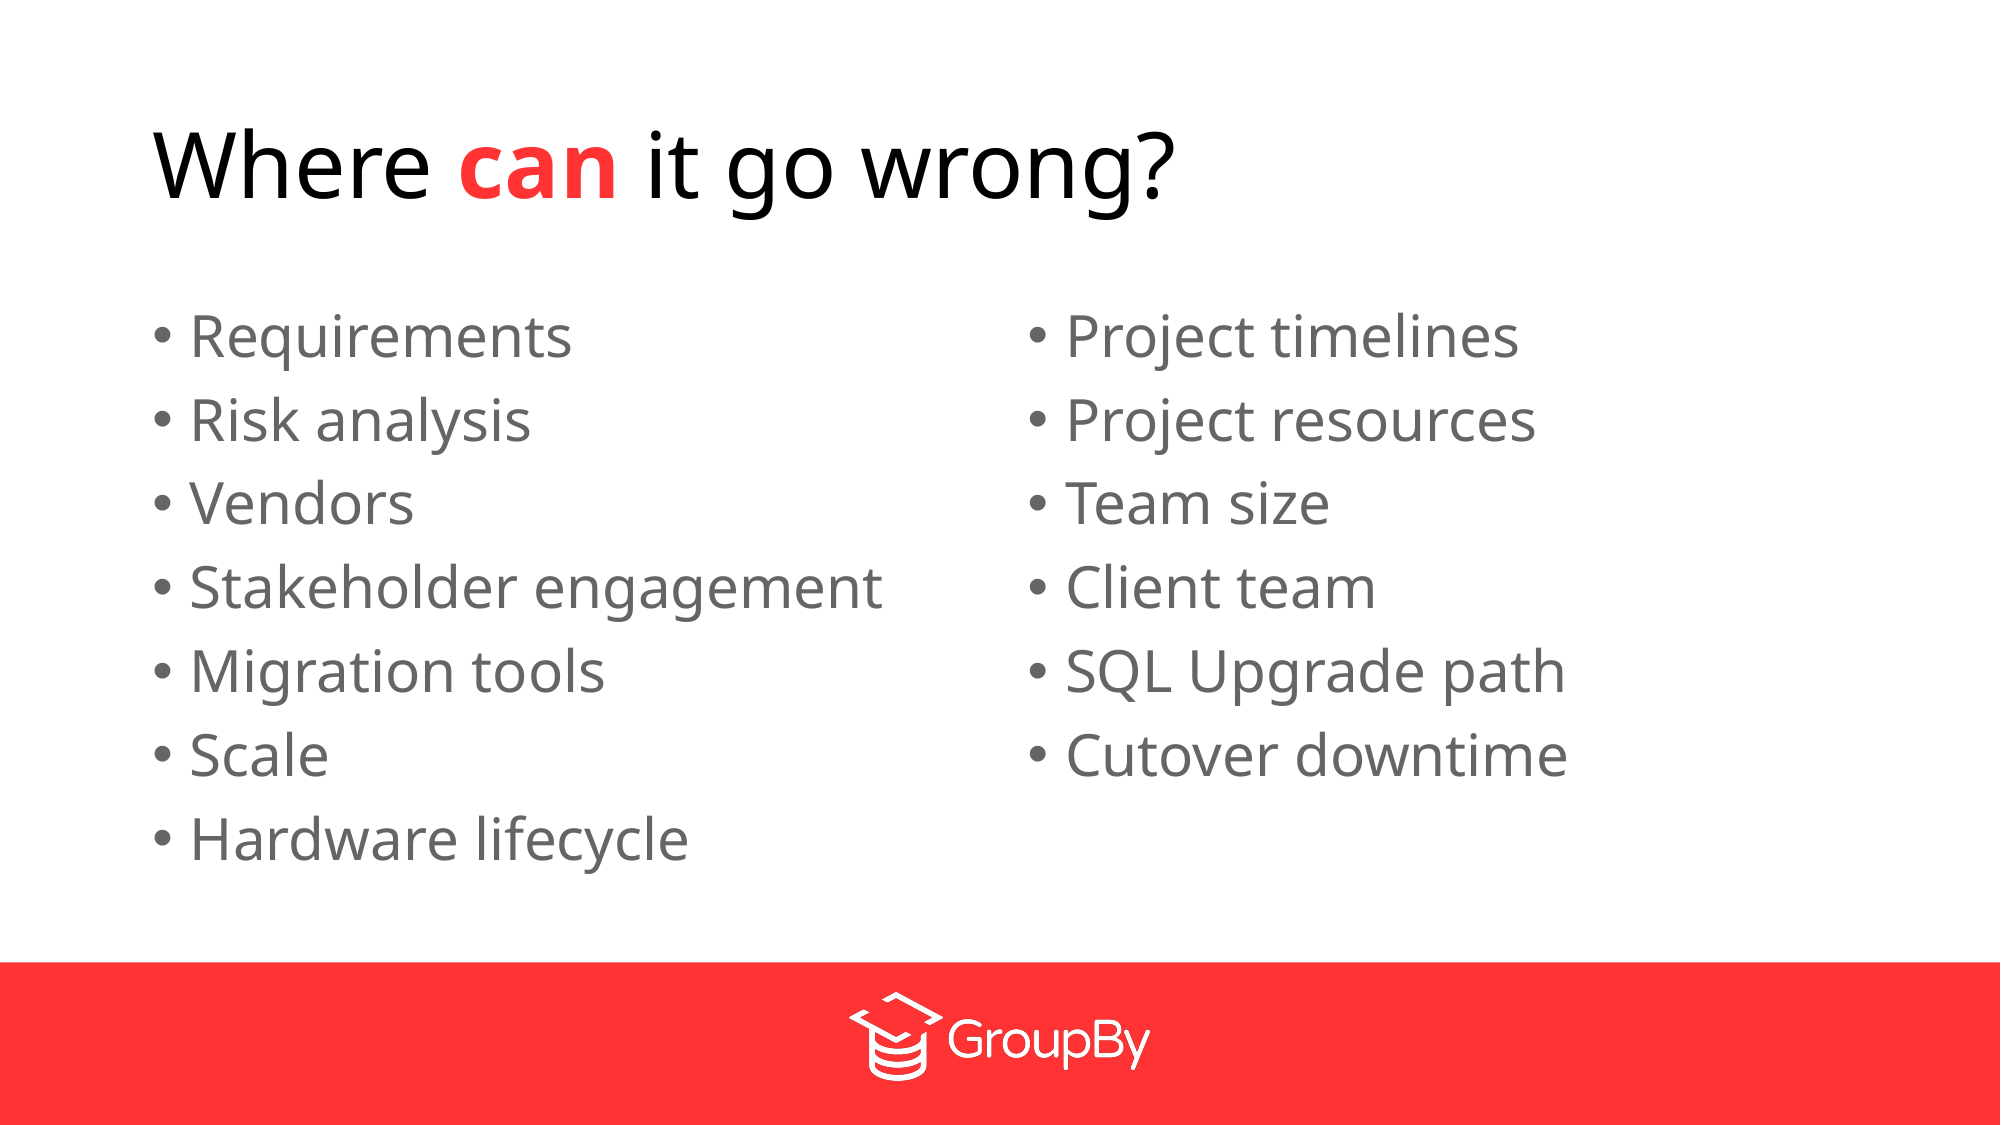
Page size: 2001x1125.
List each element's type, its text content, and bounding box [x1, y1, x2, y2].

list Project timelines Project resources Team size Client team SQL Upgrade path Cutover downtime [1012, 299, 1863, 941]
picture [849, 992, 1150, 1081]
list Requirements Risk analysis Vendors Stakeholder engagement Migration tools Scale Hardware lifecycle [137, 299, 988, 941]
title Where can it go wrong? [137, 59, 1863, 278]
